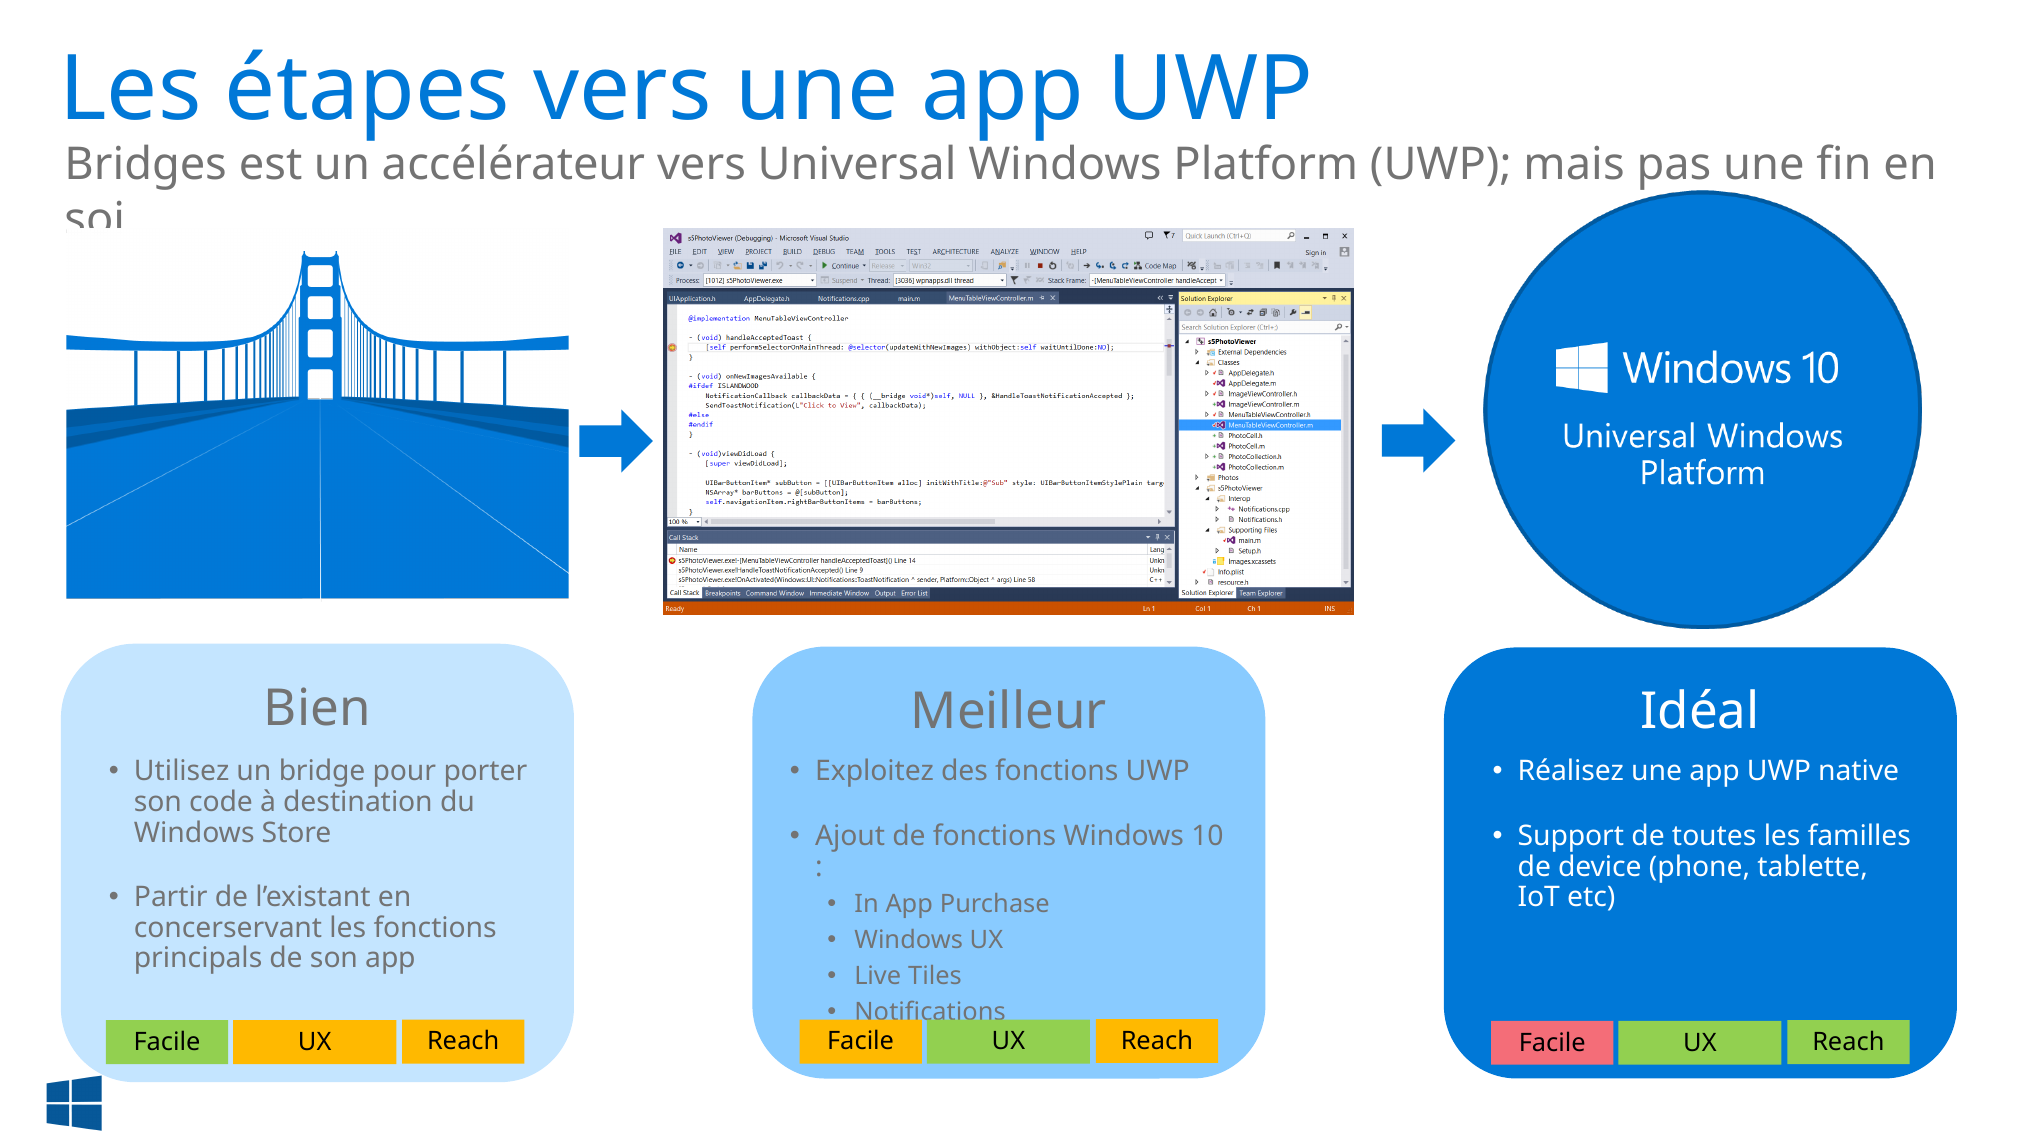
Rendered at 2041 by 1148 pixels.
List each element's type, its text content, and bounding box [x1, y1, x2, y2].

picture [66, 228, 569, 618]
text_box Bridges est un accélérateur vers Universal Windows Platform (UWP); mais pas une fin en soi [49, 127, 1994, 251]
text_box [579, 409, 653, 473]
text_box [753, 648, 1264, 1077]
picture [1483, 190, 1922, 629]
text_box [1445, 648, 1956, 1077]
picture [663, 228, 1354, 615]
text_box Les étapes vers une app UWP [44, 33, 1956, 195]
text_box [62, 645, 573, 1081]
text_box [1381, 408, 1456, 473]
